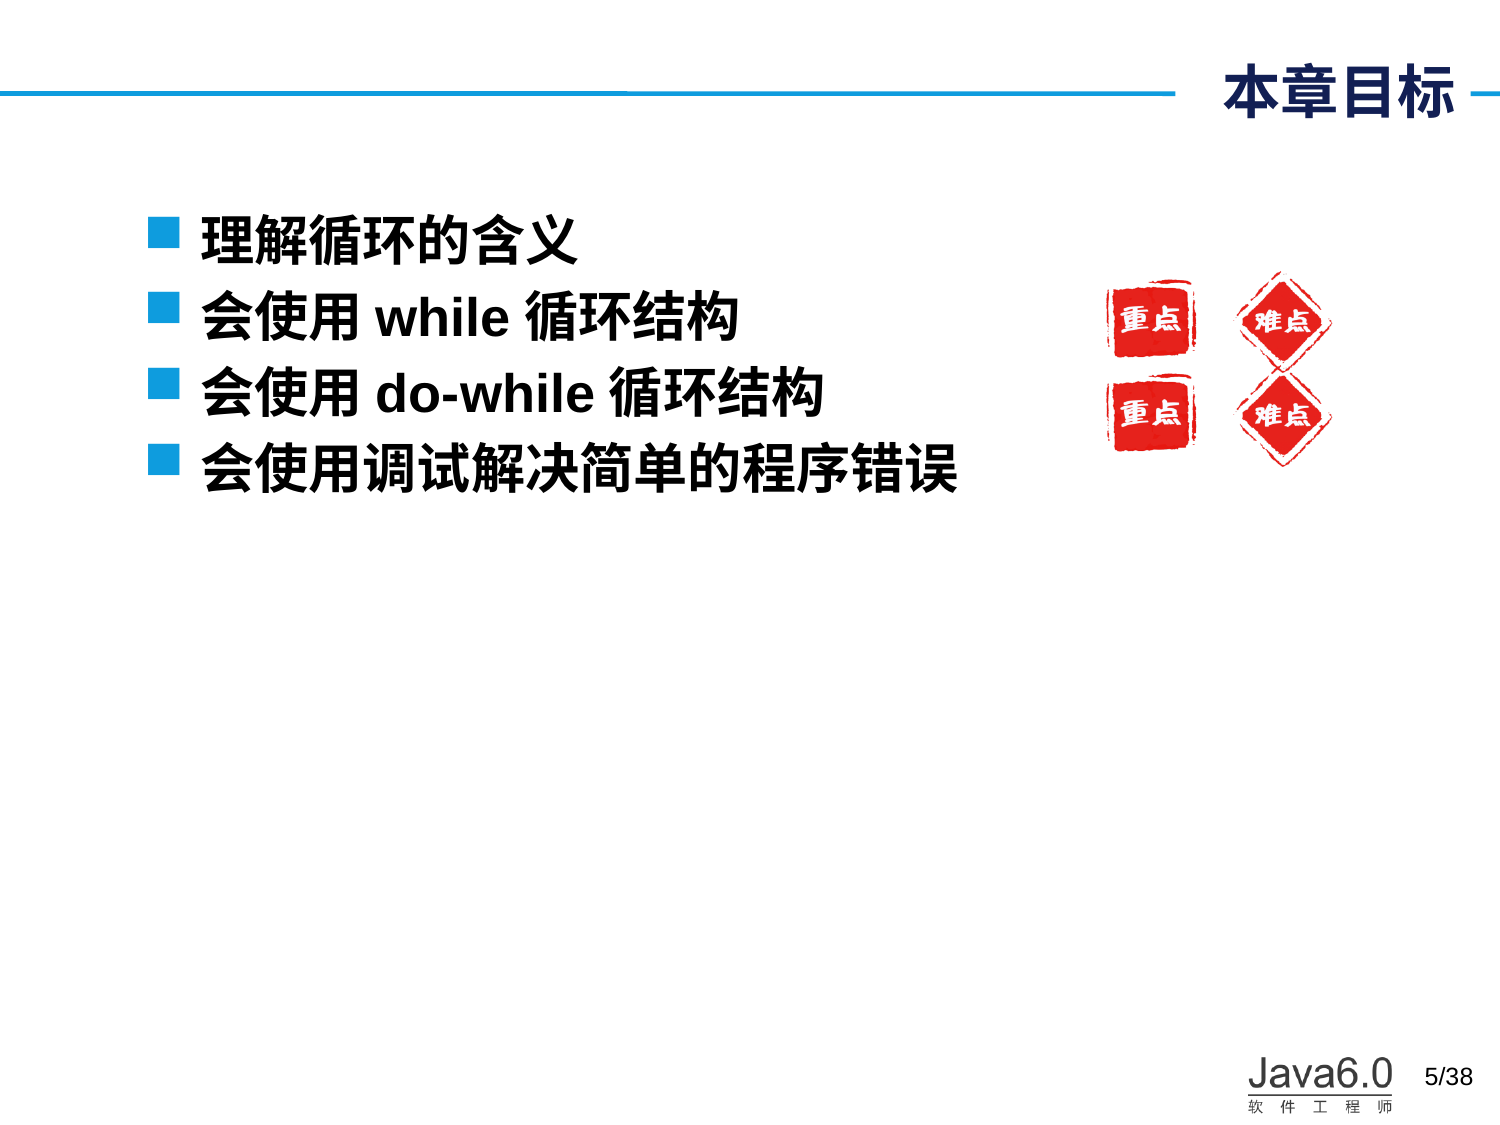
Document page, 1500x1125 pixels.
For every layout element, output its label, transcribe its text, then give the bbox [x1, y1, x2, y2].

list 理解循环的含义 会使用while循环结构 会使用do-while循环结构 会使用调试解决简单的程序错误 [128, 199, 1383, 1043]
picture [1230, 268, 1337, 469]
slide_number /38 [1138, 1053, 1489, 1114]
picture [1089, 256, 1208, 469]
title 本章目标 [1175, 46, 1471, 133]
